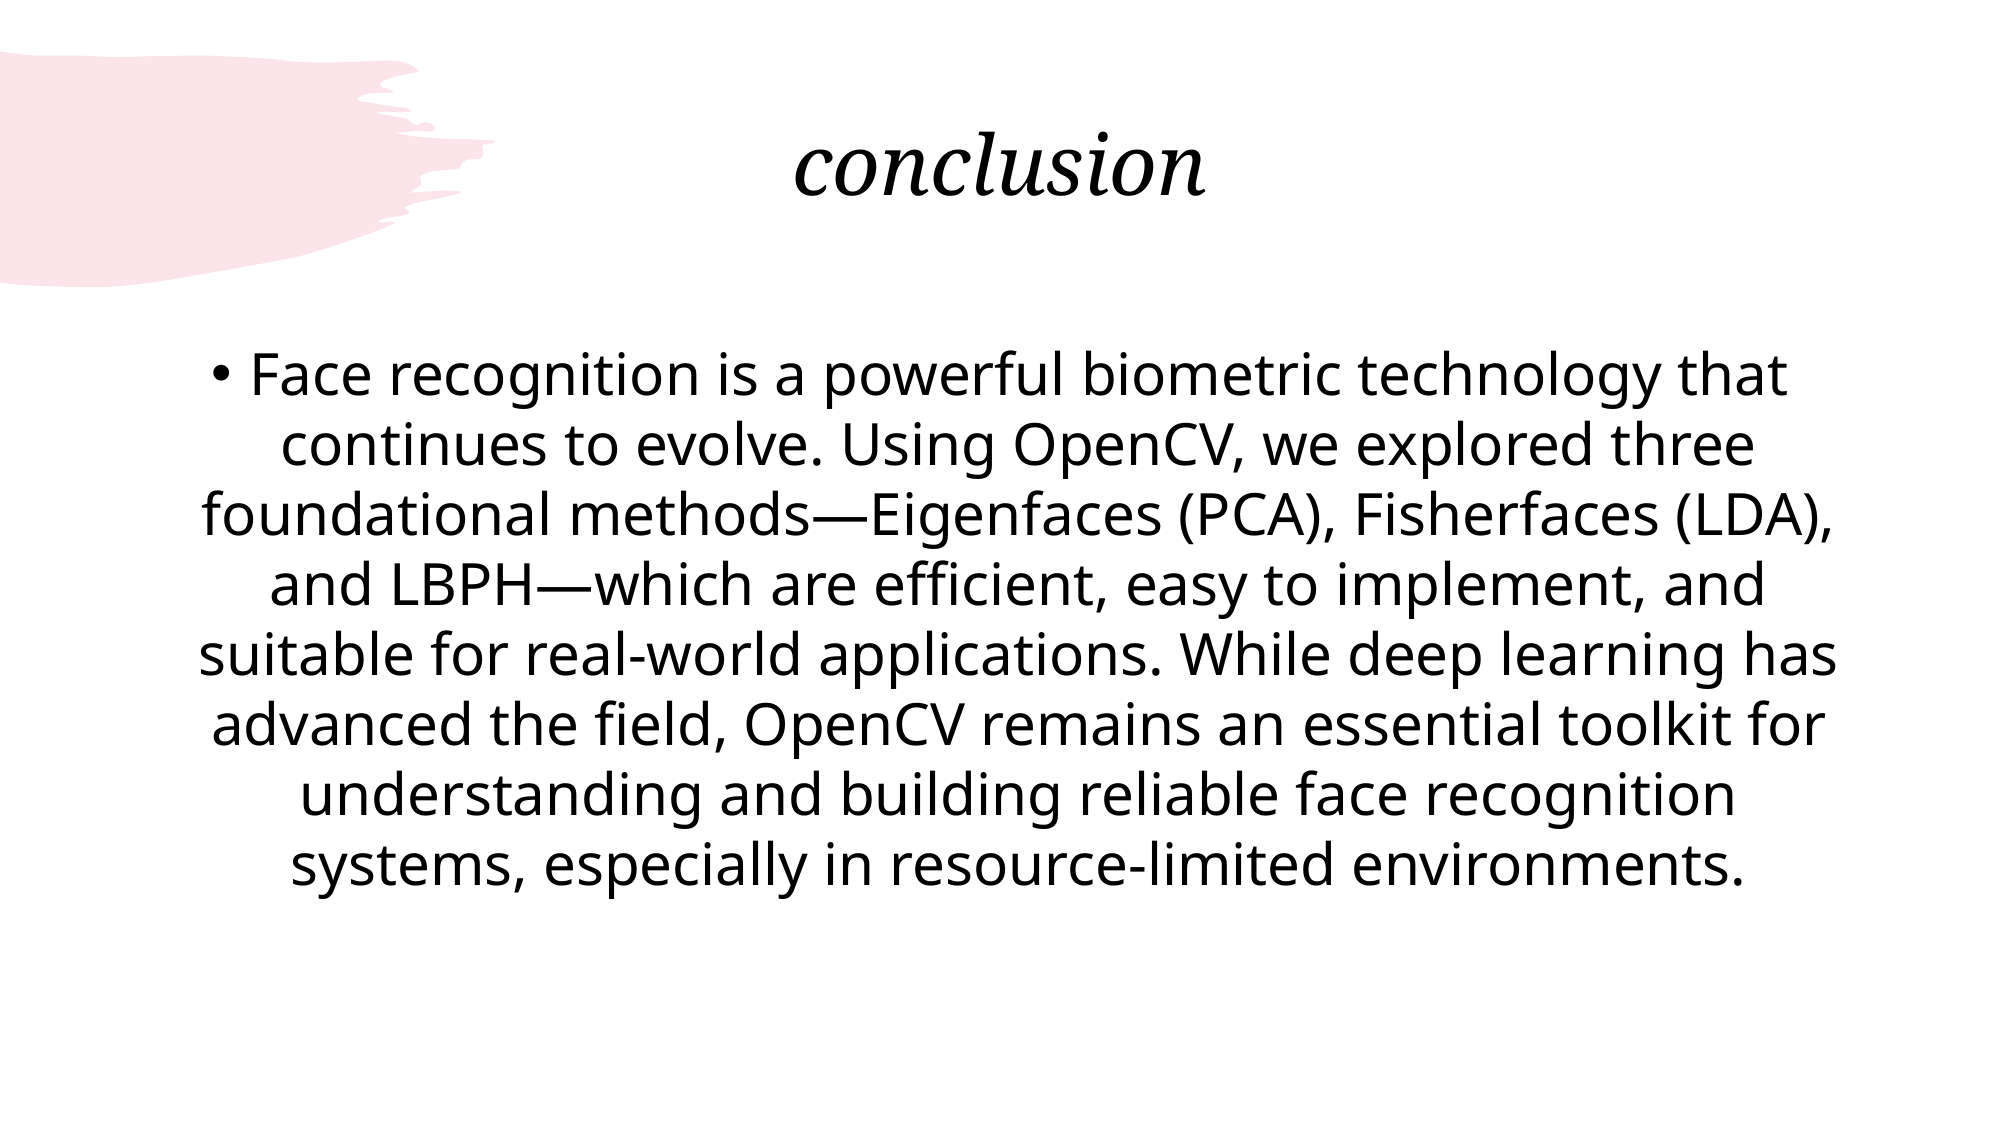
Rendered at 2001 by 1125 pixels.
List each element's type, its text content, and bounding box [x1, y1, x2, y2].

list Face recognition is a powerful biometric technology that continues to evolve. Using OpenCV, we explored three foundational methods—Eigenfaces (PCA), Fisherfaces (LDA), and LBPH—which are efficient, easy to implement, and suitable for real-world applications. While deep learning has advanced the field, OpenCV remains an essential toolkit for understanding and building reliable face recognition systems, especially in resource-limited environments. [137, 329, 1863, 1013]
title conclusion [137, 59, 1863, 278]
